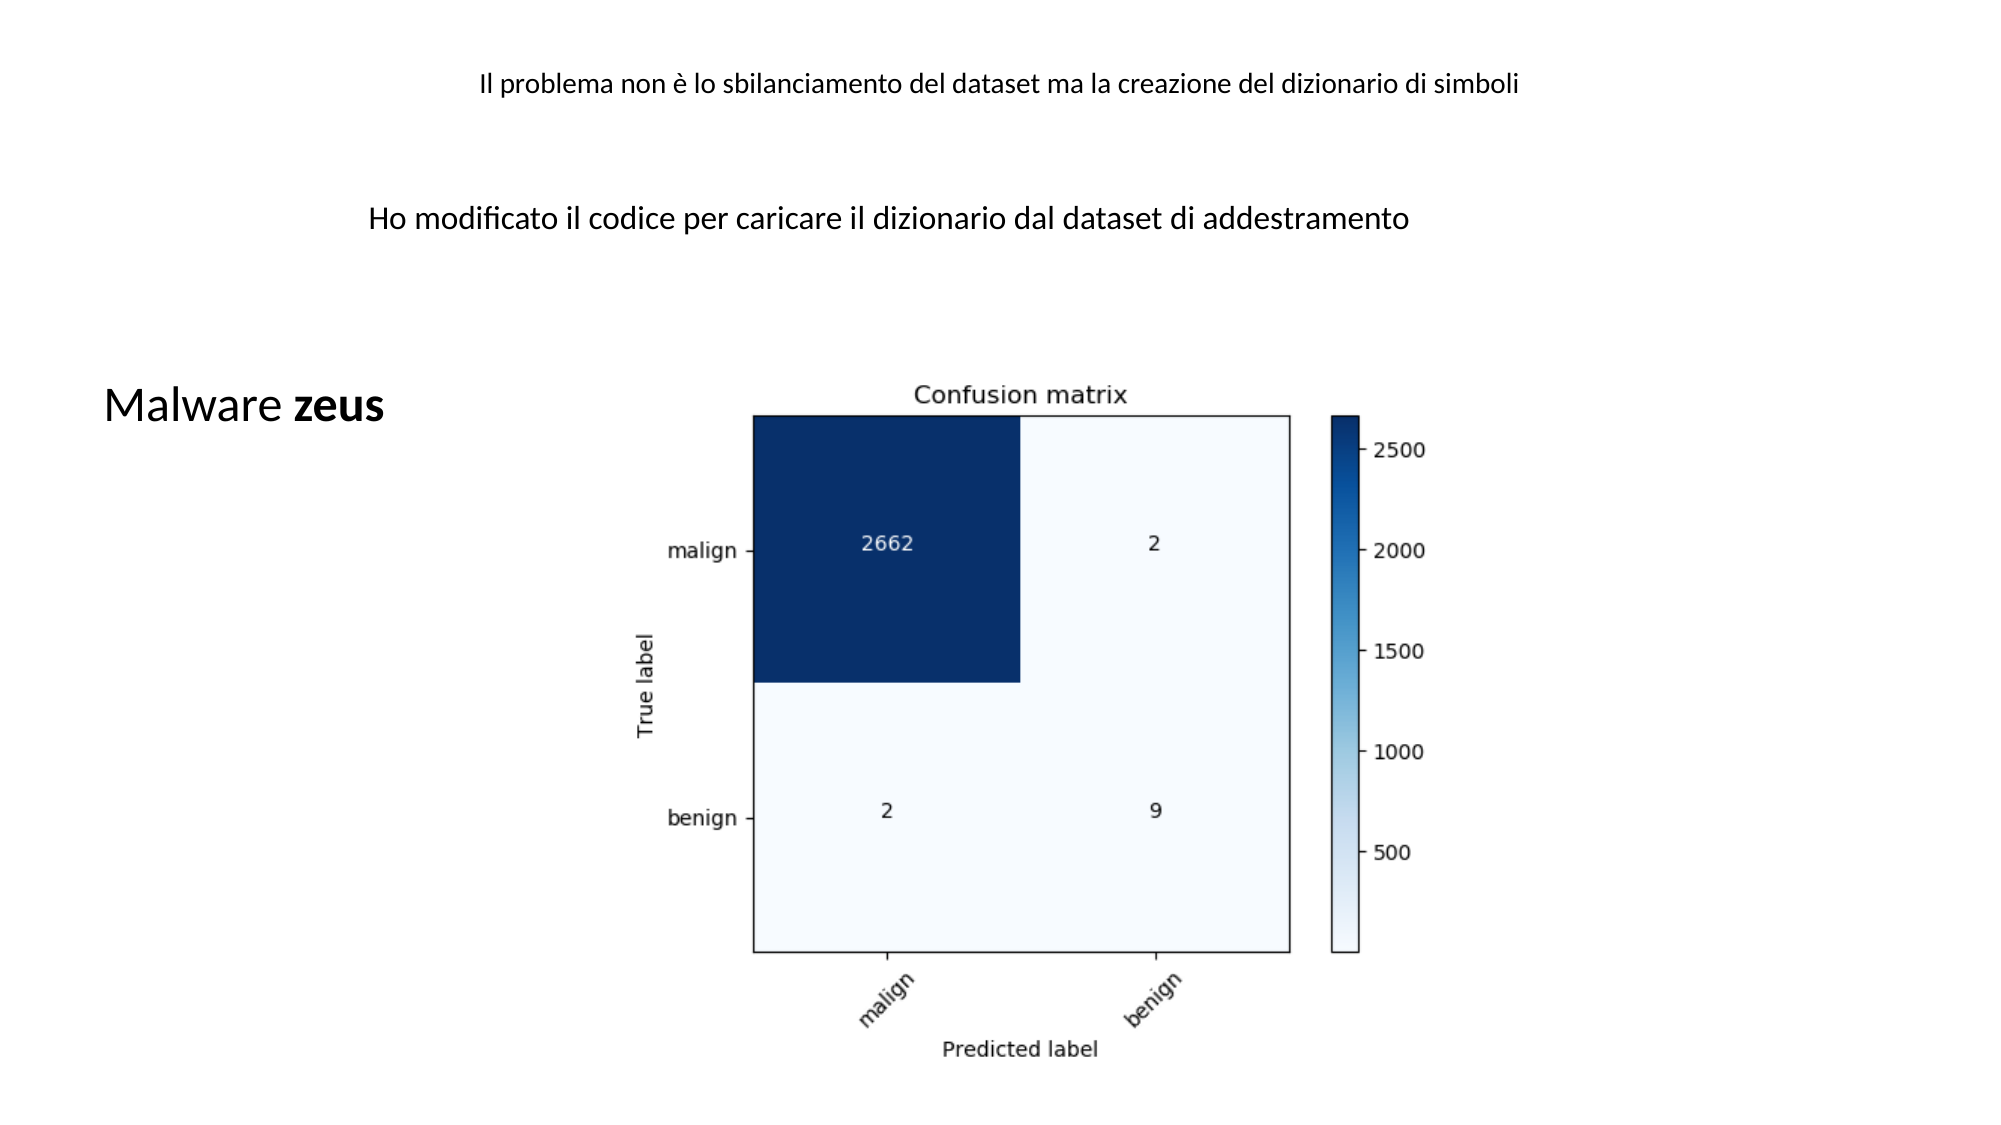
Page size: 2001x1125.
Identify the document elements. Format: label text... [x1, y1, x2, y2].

text_box Ho modificato il codice per caricare il dizionario dal dataset di addestramento [353, 189, 1427, 244]
text_box Il problema non è lo sbilanciamento del dataset ma la creazione del dizionario di simboli [464, 56, 1536, 107]
picture [519, 363, 1481, 1085]
text_box Malware zeus [88, 363, 400, 439]
